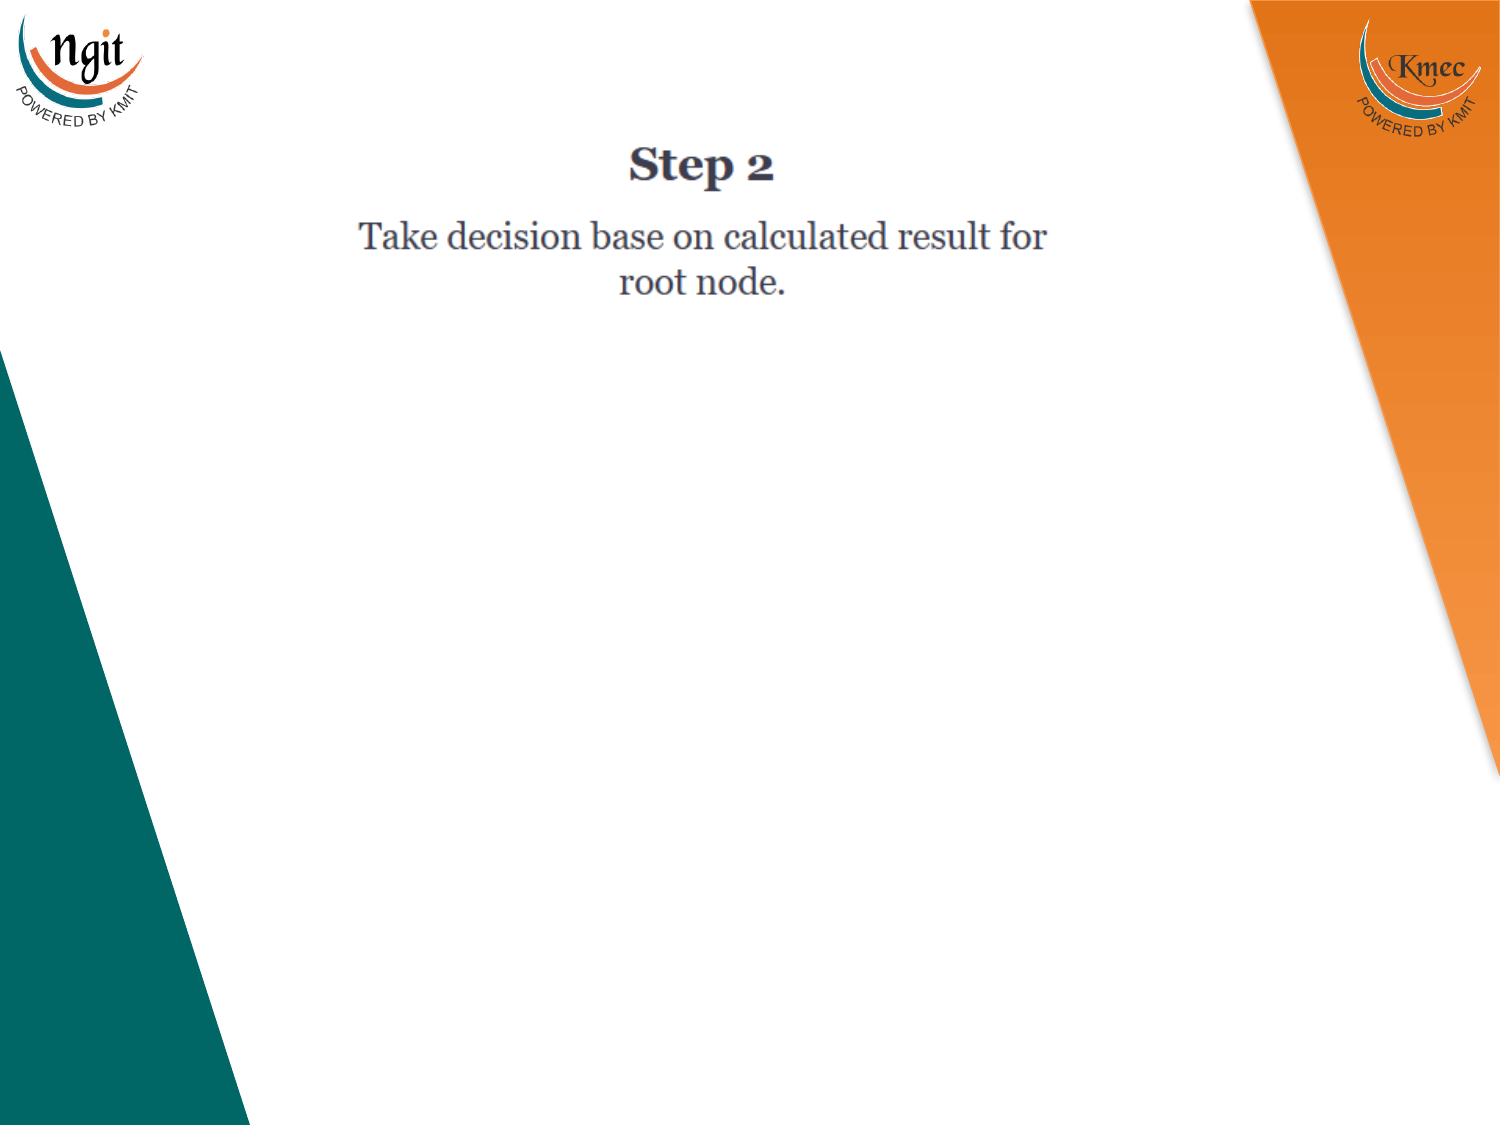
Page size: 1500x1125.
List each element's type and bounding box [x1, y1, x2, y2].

picture [0, 0, 209, 162]
picture [324, 99, 1113, 415]
picture [1275, 0, 1500, 179]
